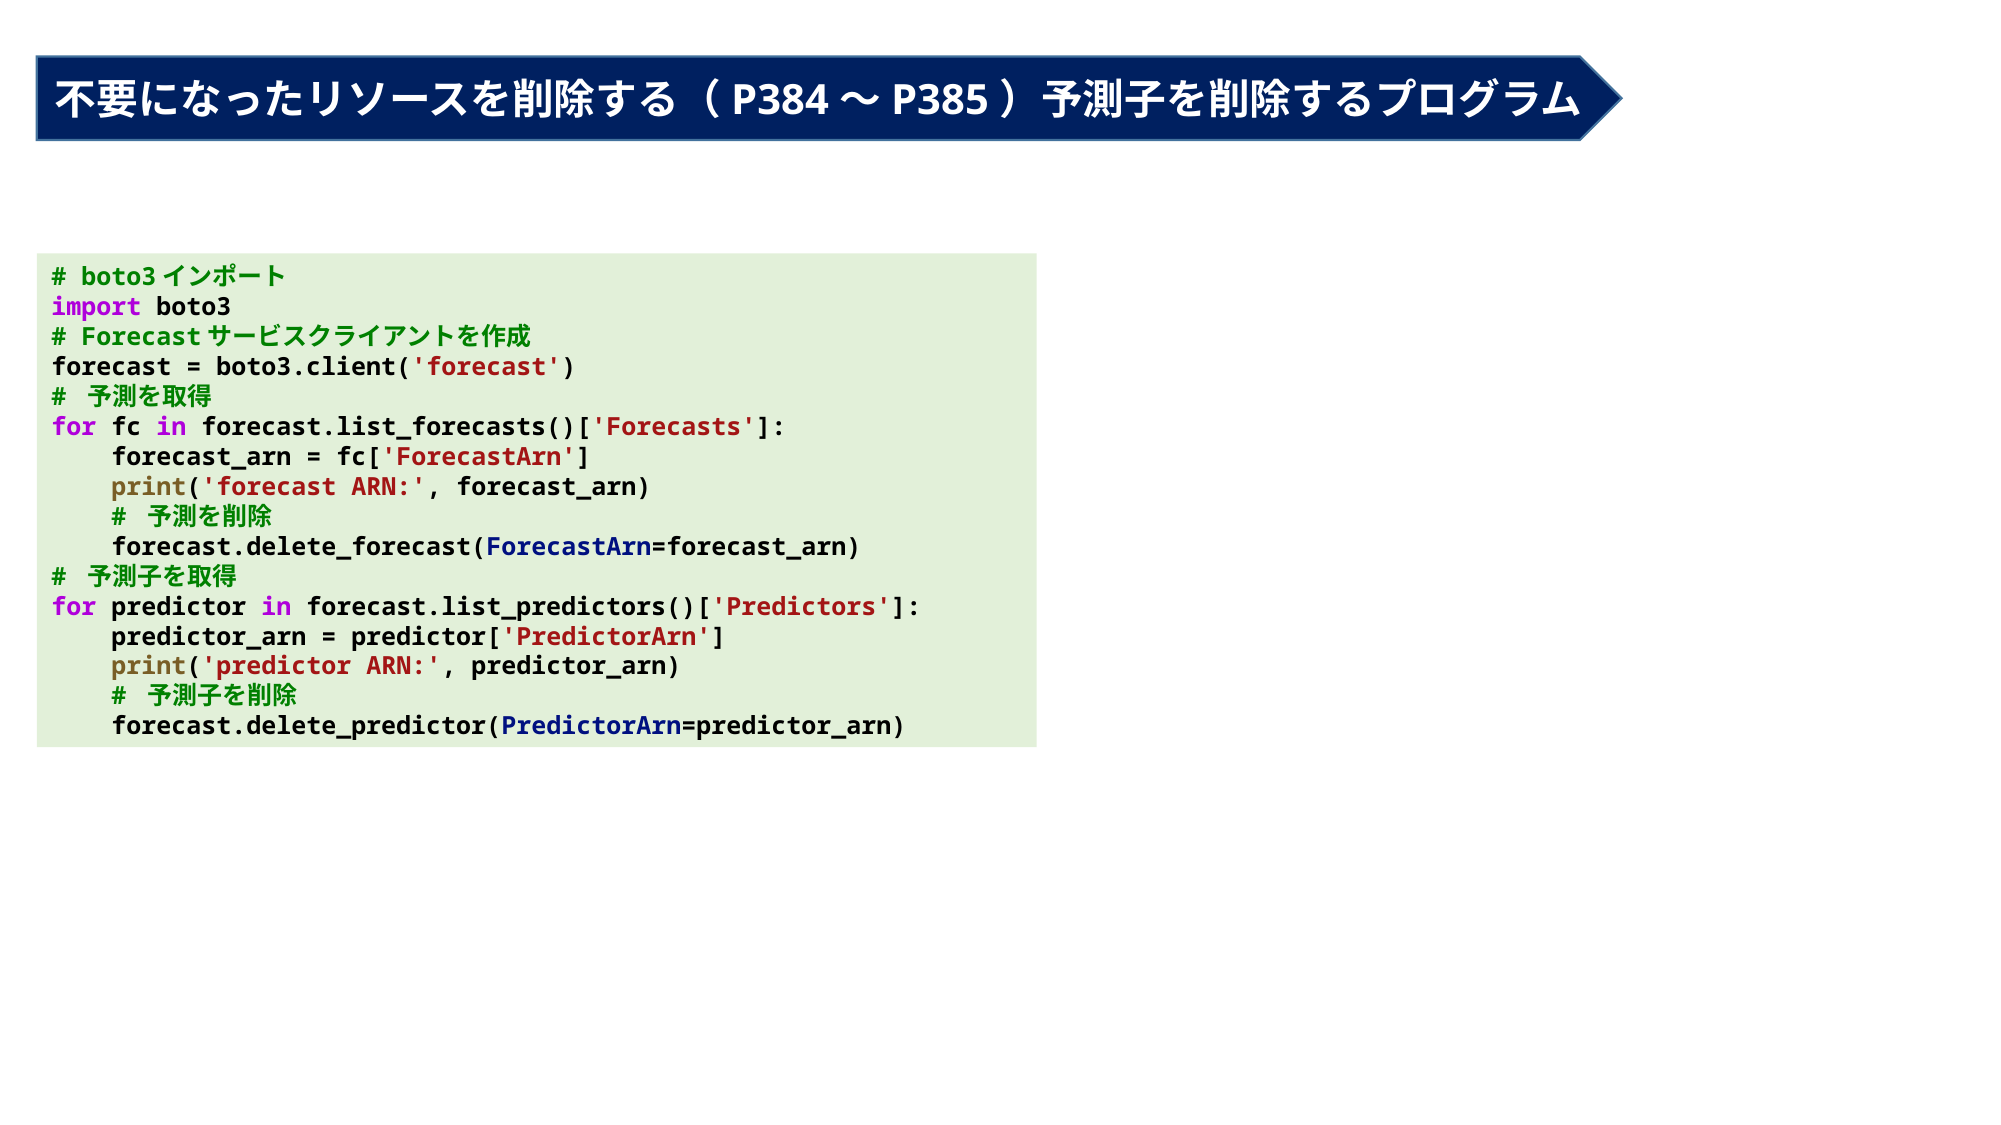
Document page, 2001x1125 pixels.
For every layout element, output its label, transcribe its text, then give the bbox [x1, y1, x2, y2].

text_box 不要になったリソースを削除する（P384～P385）予測子を削除するプログラム [35, 55, 1624, 142]
text_box # boto3インポート import boto3 # Forecastサービスクライアントを作成 forecast = boto3.client('forecast') # 予測を取得 for fc in forecast.list_forecasts()['Forecasts']: forecast_arn = fc['ForecastArn'] print('forecast ARN:', forecast_arn) # 予測を削除 forecast.delete_forecast(ForecastArn=forecast_arn) # 予測子を取得 for predictor in forecast.list_predictors()['Predictors']: predictor_arn = predictor['PredictorArn'] print('predictor ARN:', predictor_arn) # 予測子を削除 forecast.delete_predictor(PredictorArn=predictor_arn) [36, 253, 1037, 748]
